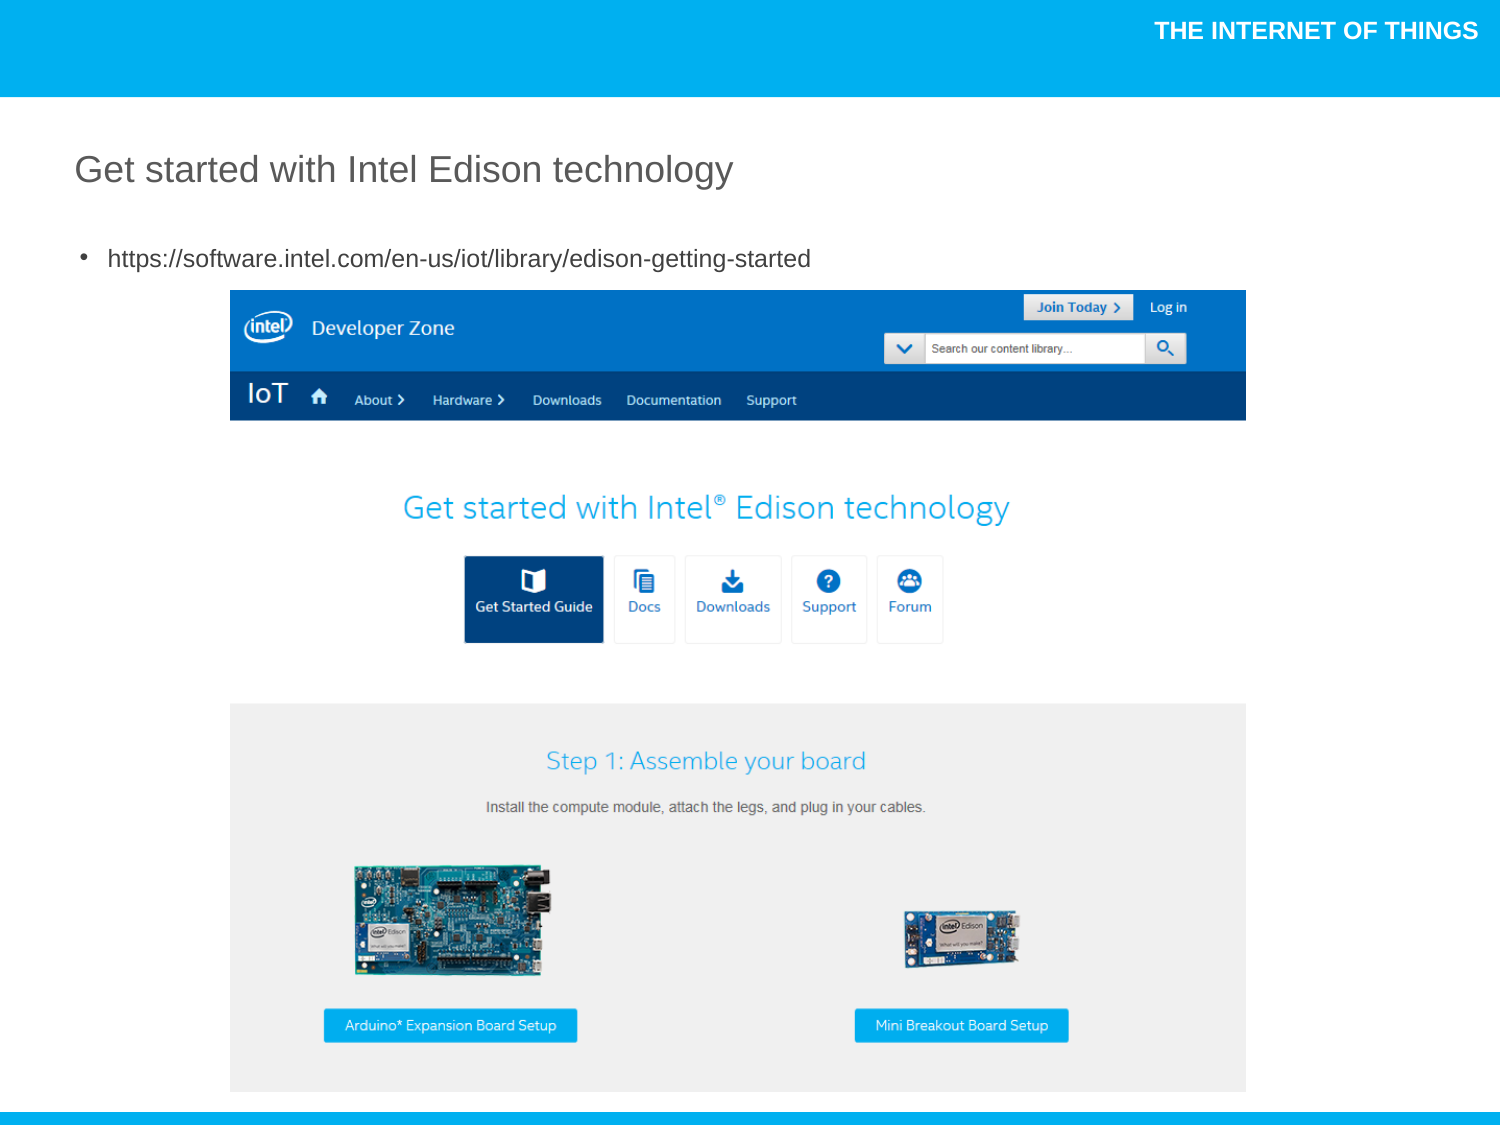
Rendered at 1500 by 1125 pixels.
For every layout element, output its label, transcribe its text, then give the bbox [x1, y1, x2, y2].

text_box Get started with Intel Edison technology [59, 137, 750, 197]
picture [229, 290, 1246, 1092]
text_box https://software.intel.com/en-us/iot/library/edison-getting-started [64, 219, 1483, 280]
